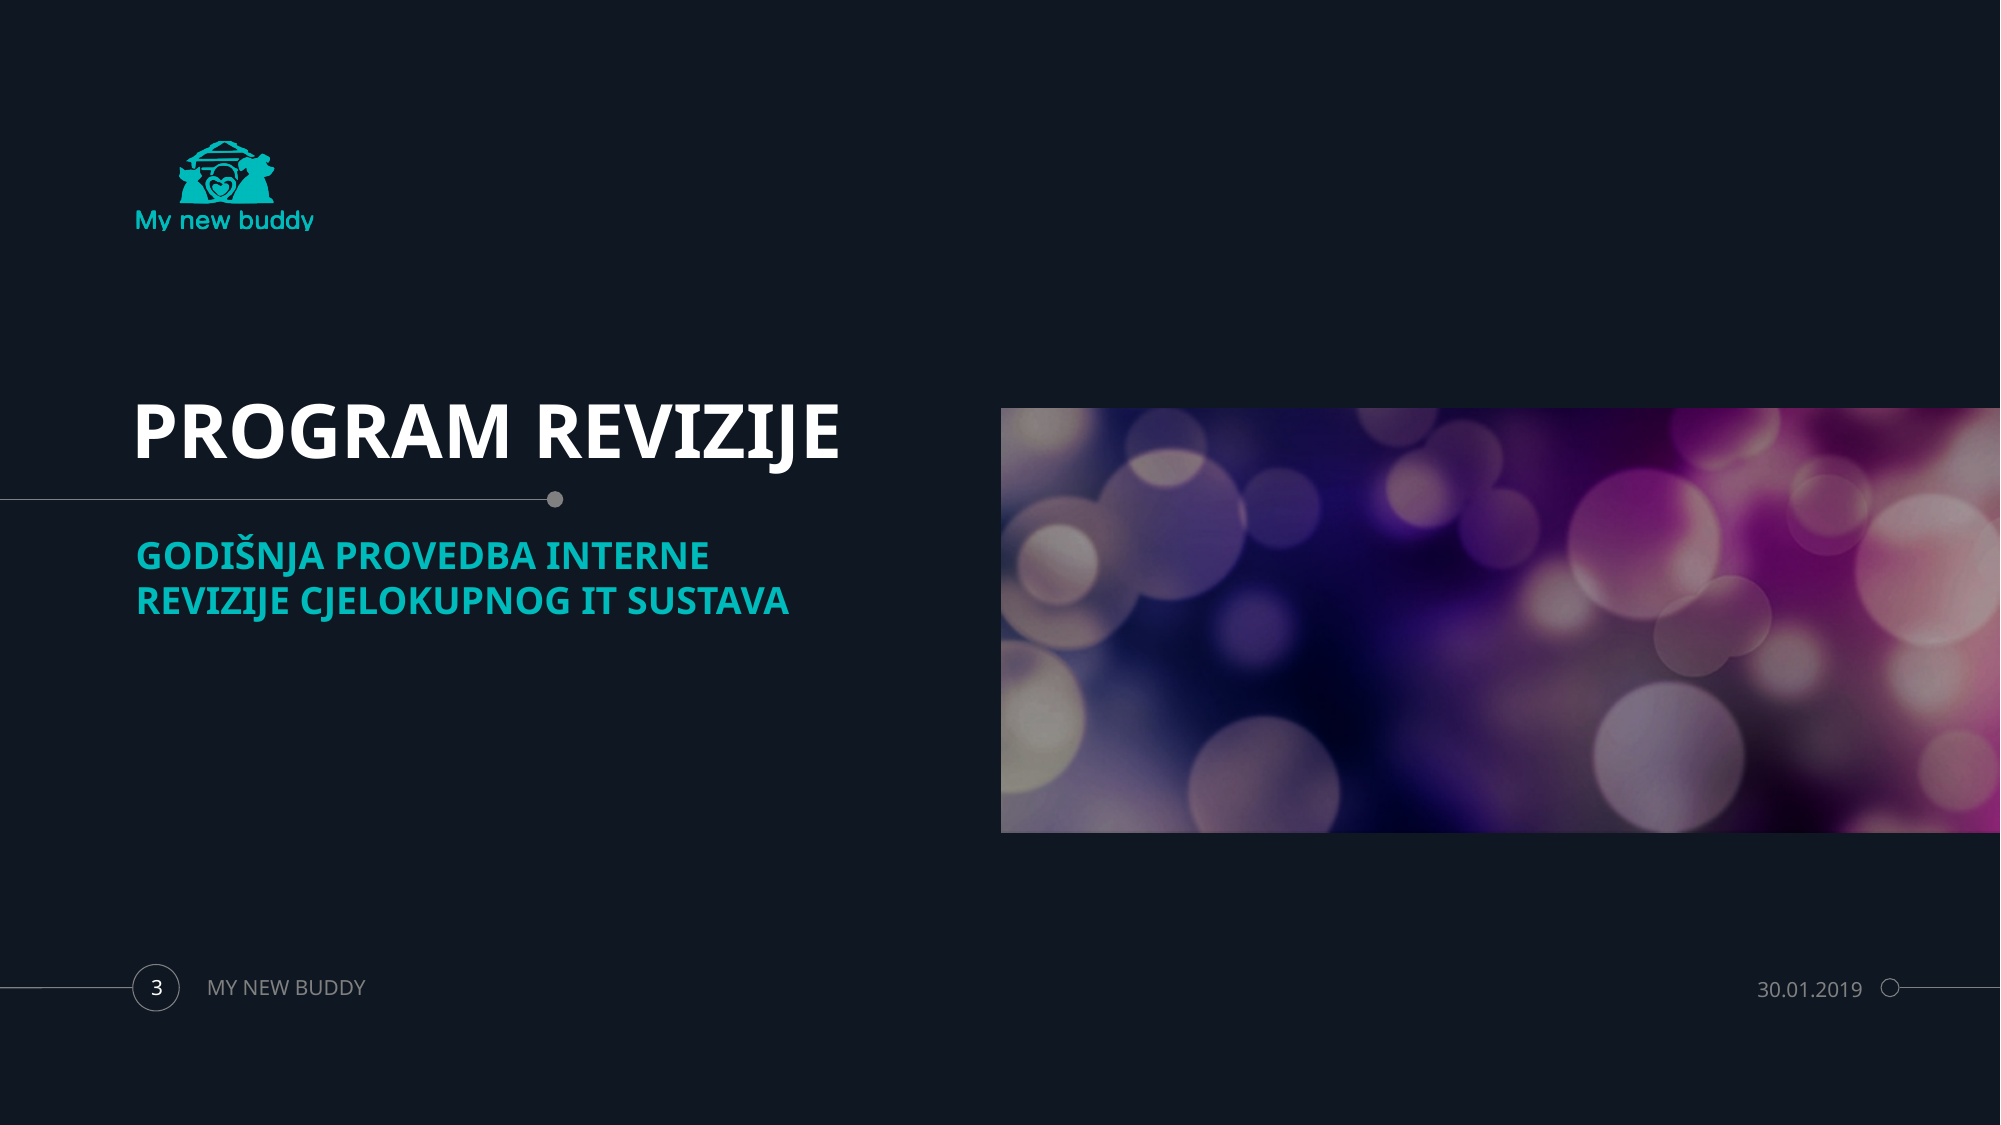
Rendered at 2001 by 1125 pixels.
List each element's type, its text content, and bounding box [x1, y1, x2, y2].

footer MY NEW BUDDY [191, 964, 671, 1014]
picture [136, 140, 314, 231]
list GODIŠNJA PROVEDBA INTERNE REVIZIJE CJELOKUPNOG IT SUSTAVA [135, 532, 826, 626]
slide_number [1643, 964, 1863, 1014]
slide_number 3 [127, 964, 186, 1014]
picture [1001, 408, 2000, 833]
title PROGRAM REVIZIJE [131, 342, 956, 475]
